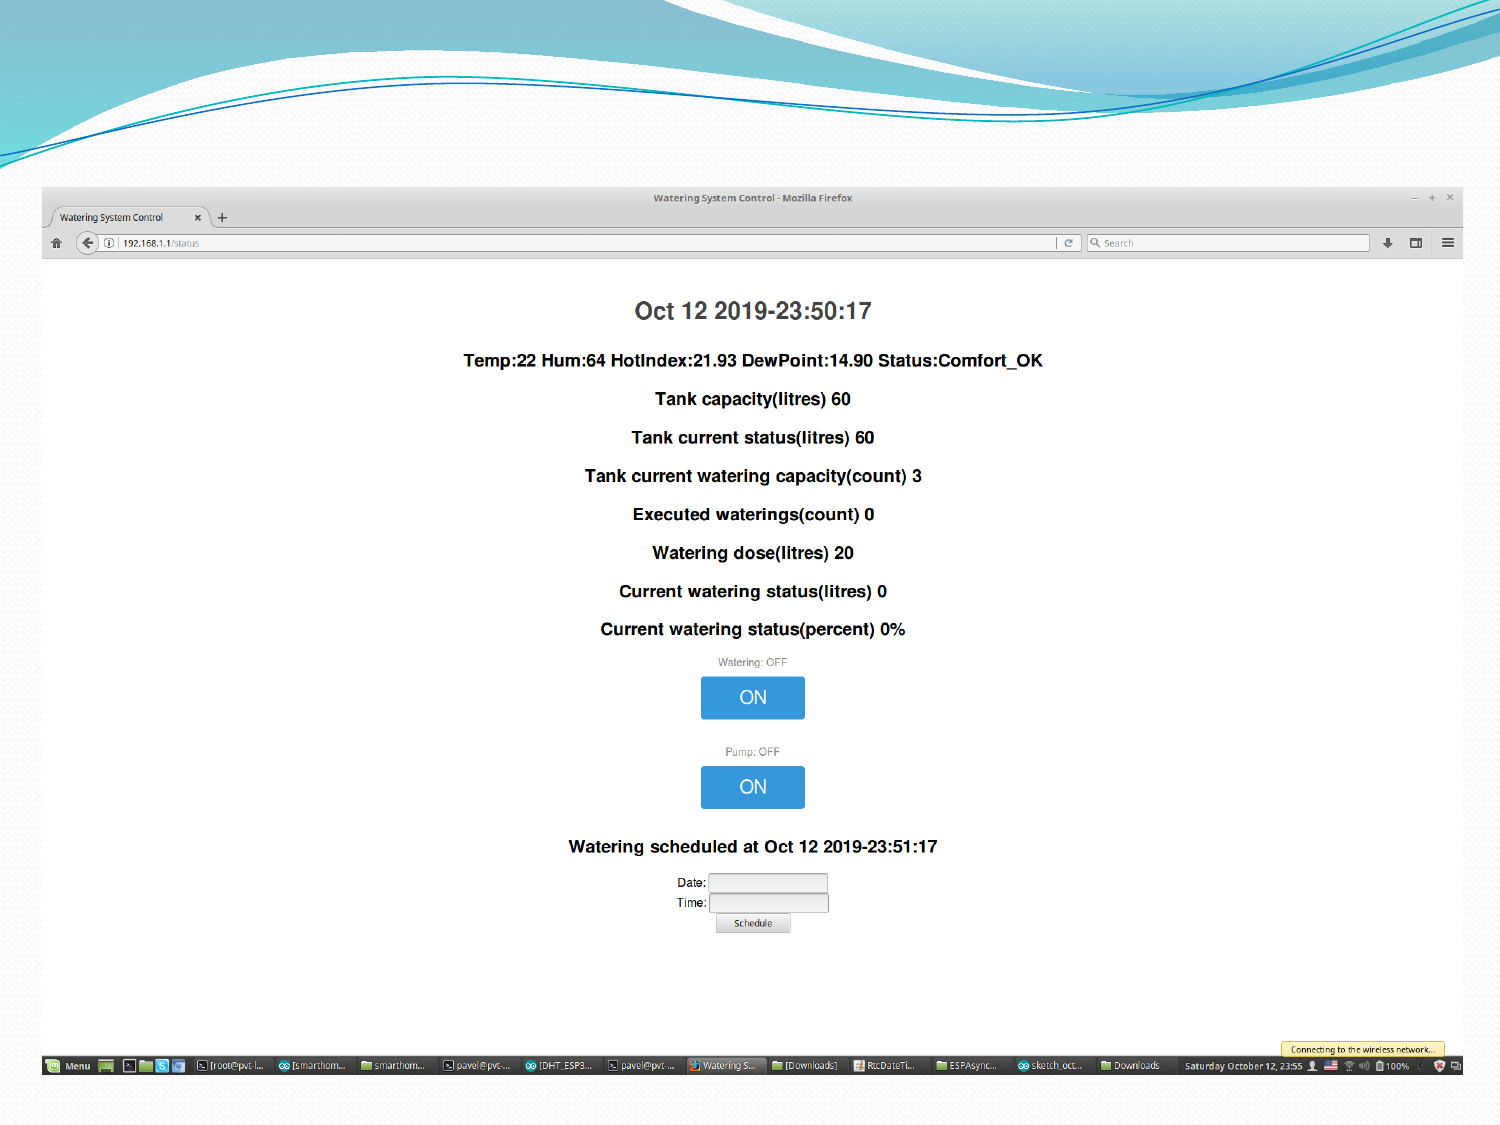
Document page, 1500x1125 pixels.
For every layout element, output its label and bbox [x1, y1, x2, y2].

list [42, 187, 1463, 1076]
